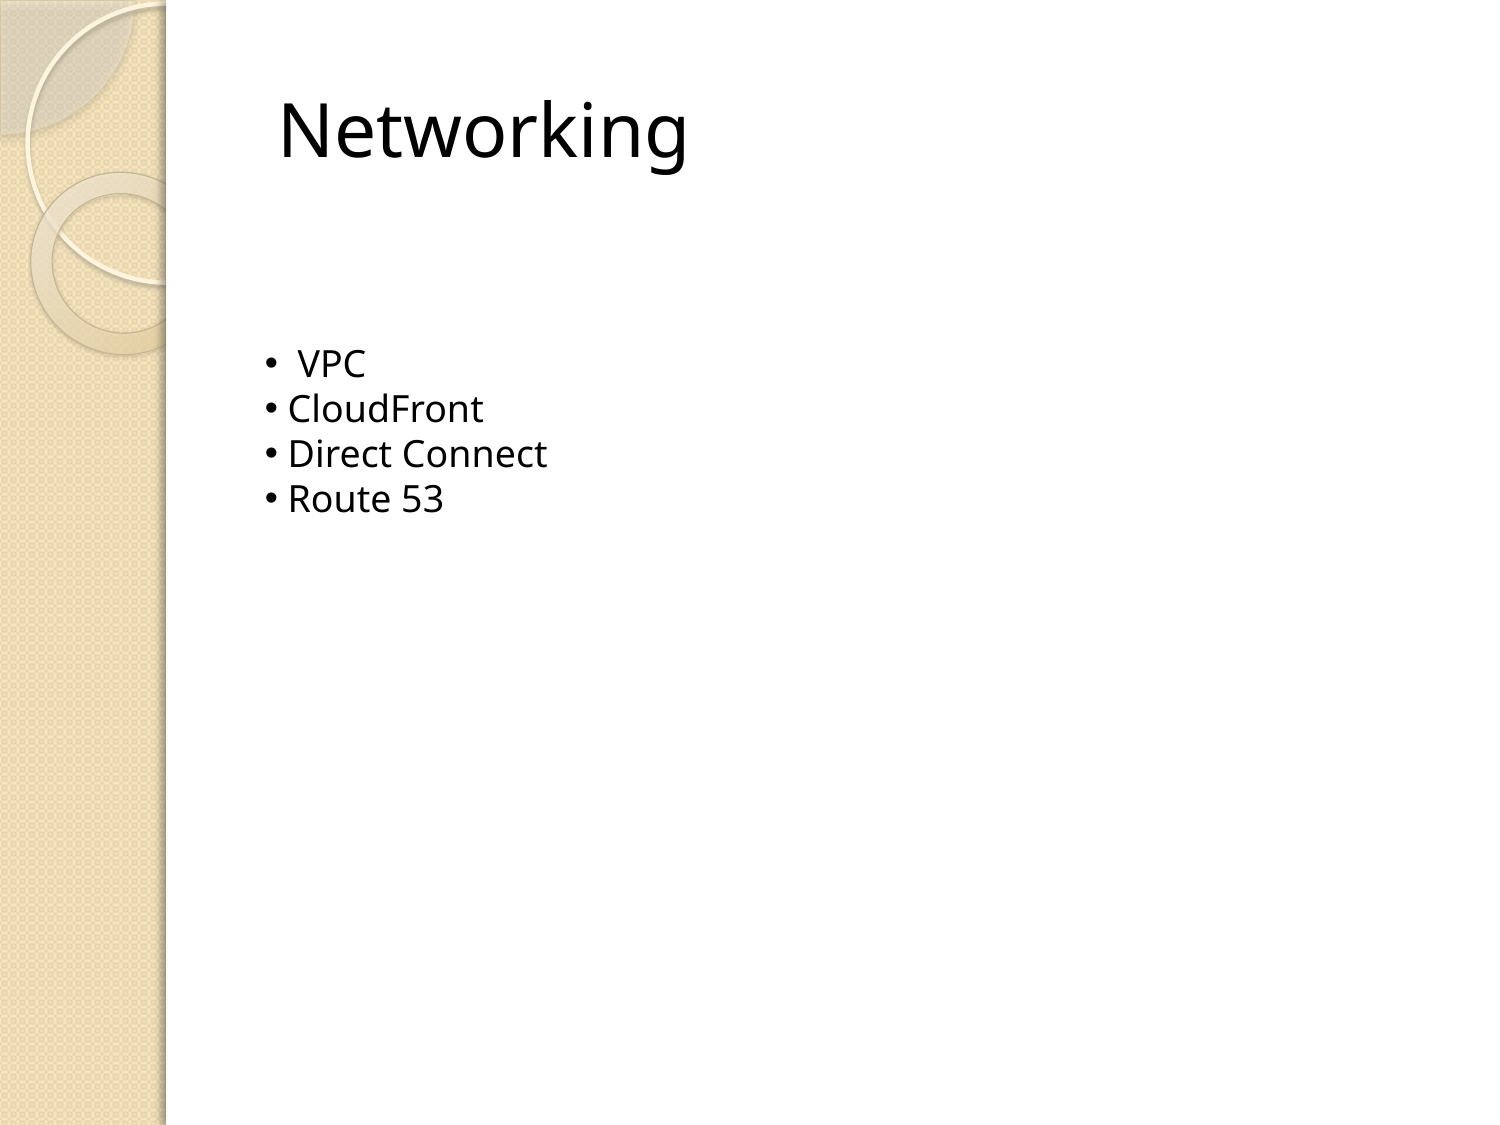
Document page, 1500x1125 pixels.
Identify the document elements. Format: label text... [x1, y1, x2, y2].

text_box VPC CloudFront Direct Connect Route 53 [249, 287, 1425, 528]
text_box Networking [262, 74, 1263, 180]
